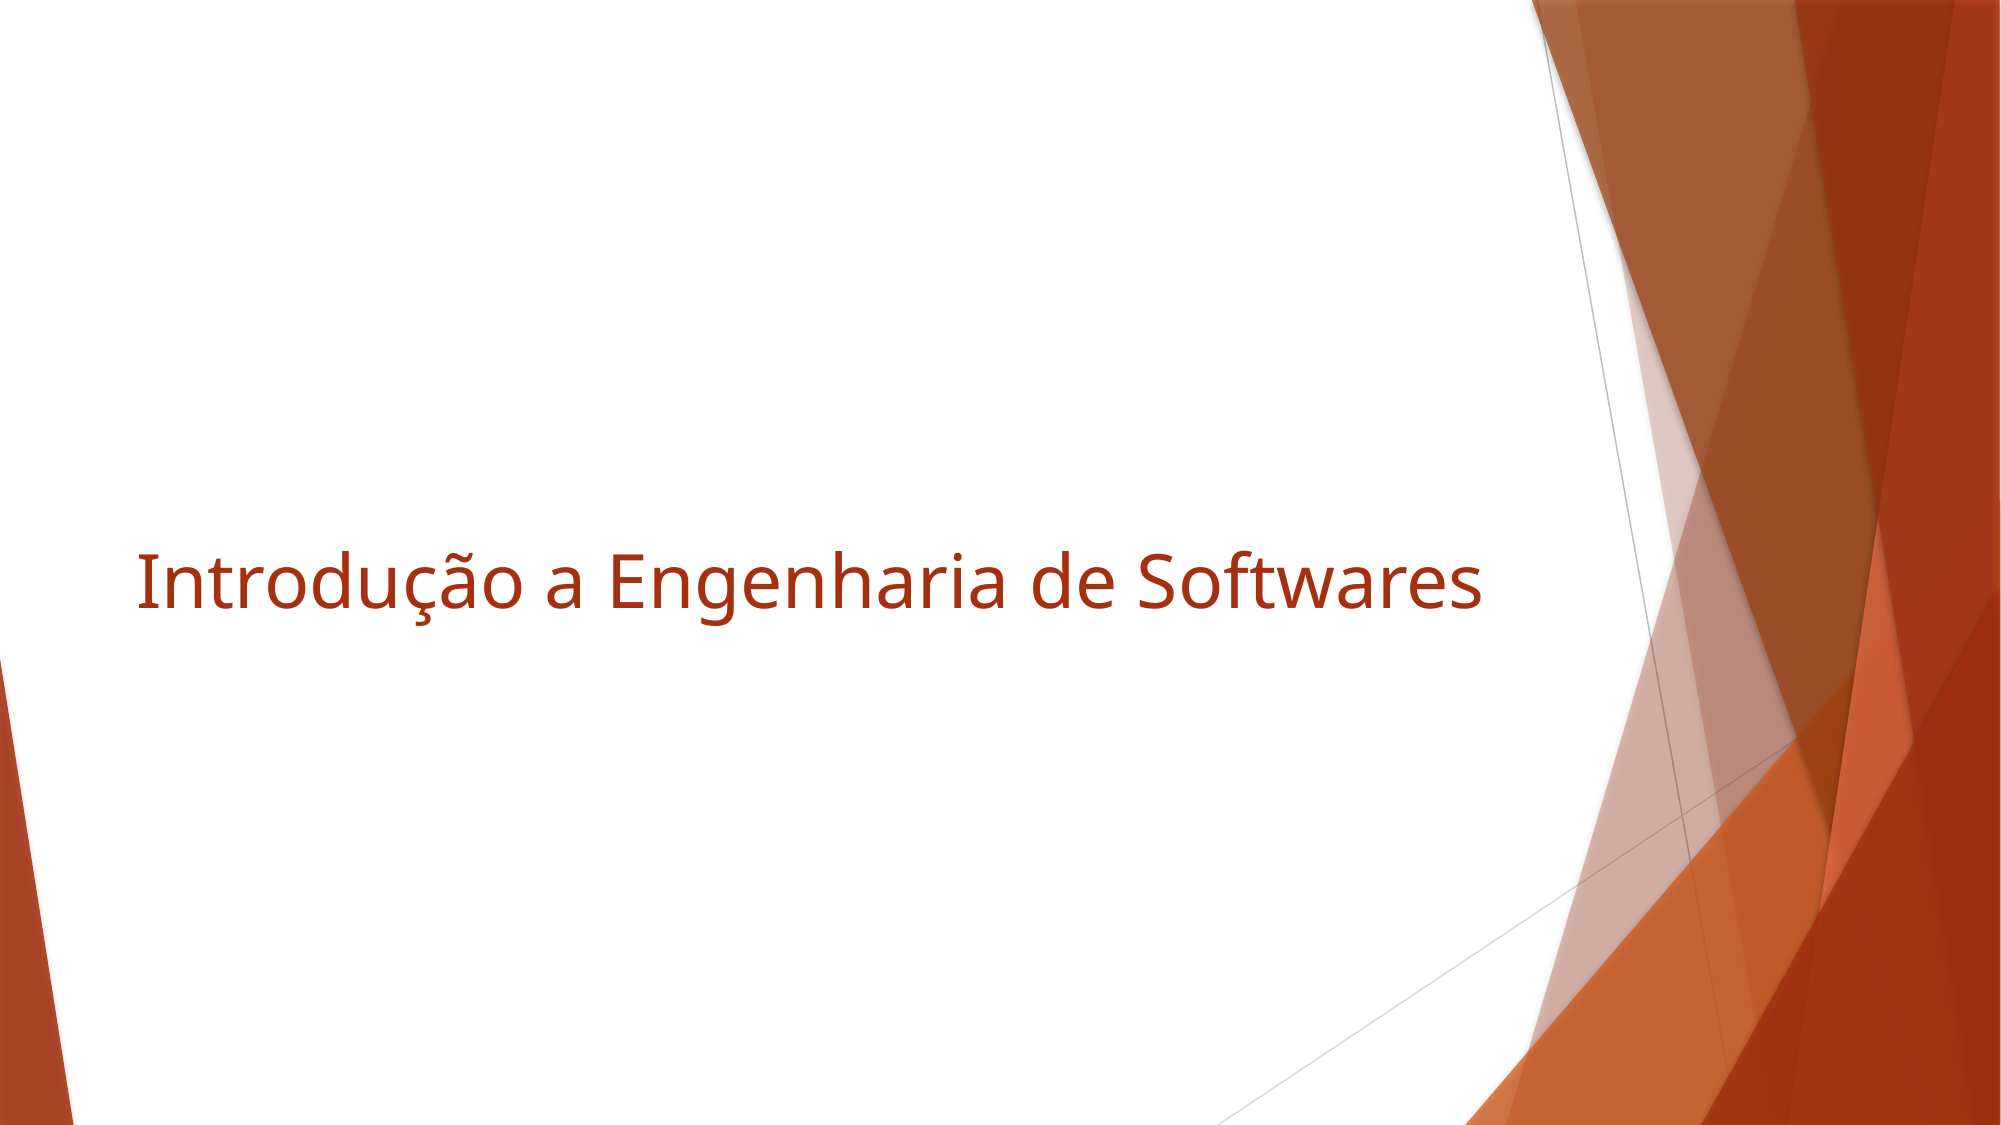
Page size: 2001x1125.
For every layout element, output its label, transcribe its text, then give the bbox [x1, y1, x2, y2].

title Introdução a Engenharia de Softwares [105, 525, 1516, 654]
